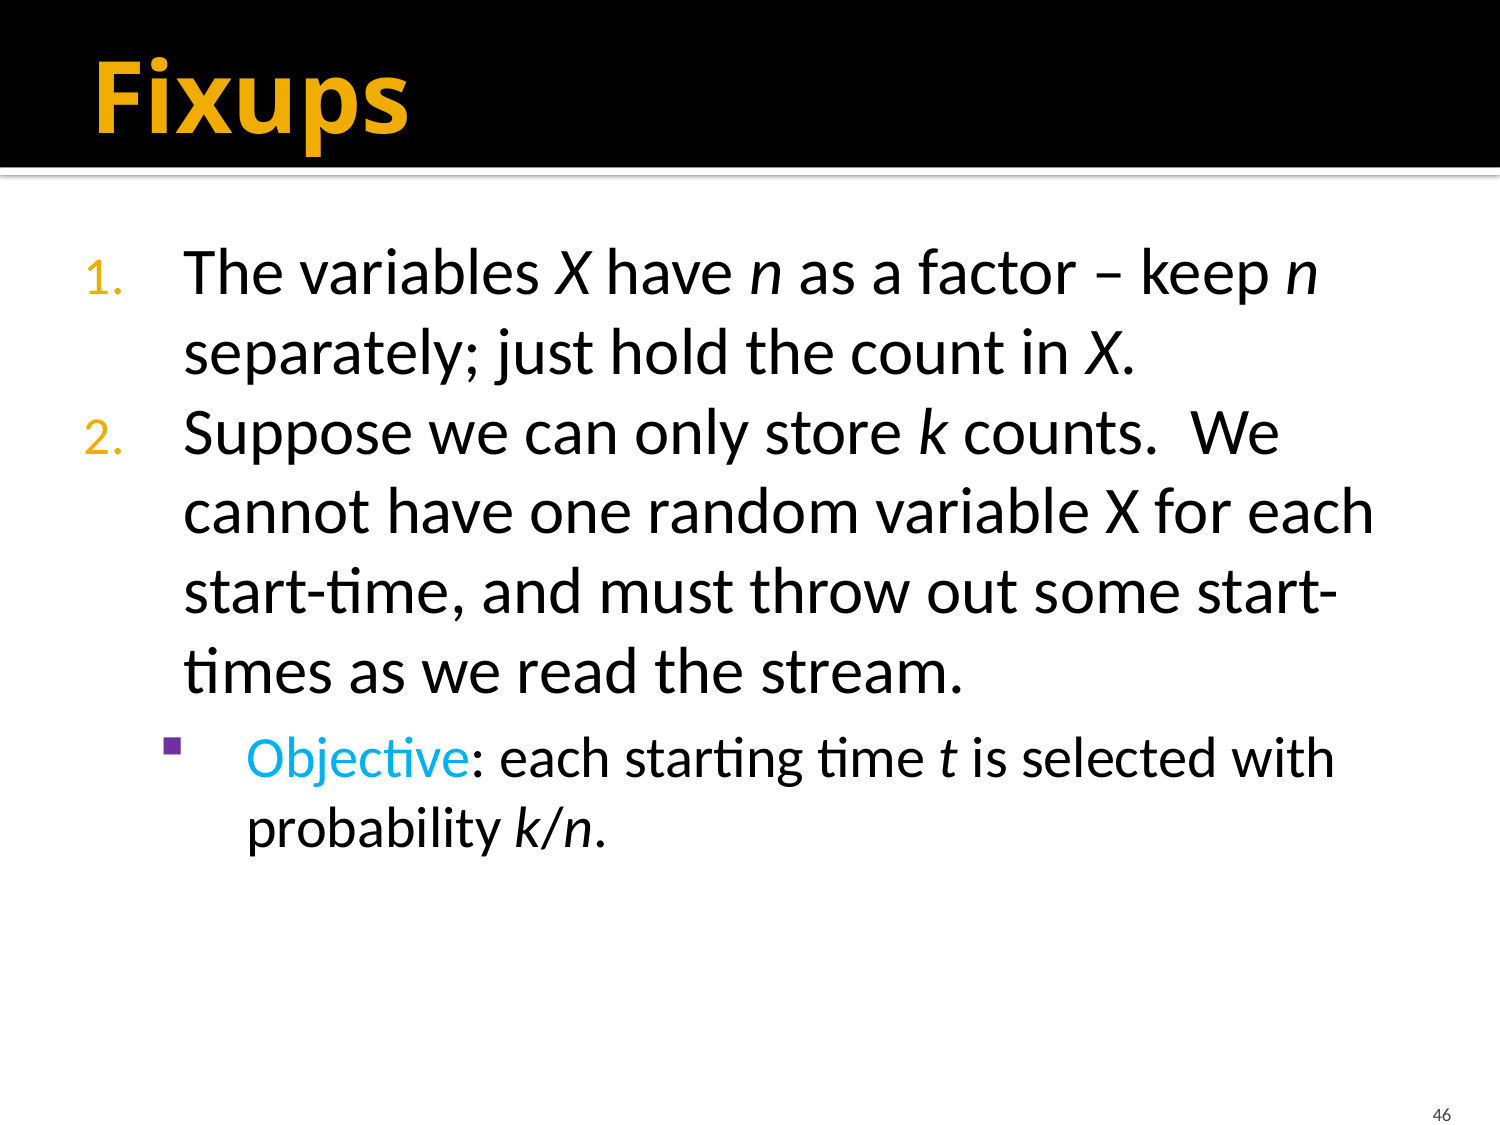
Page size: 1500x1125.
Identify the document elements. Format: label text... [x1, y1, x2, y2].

title Fixups [75, 12, 1500, 175]
slide_number 46 [1345, 1080, 1467, 1125]
list The variables X have n as a factor – keep n separately; just hold the count in X. Suppose we can only store k counts. We cannot have one random variable X for each start-time, and must throw out some start-times as we read the stream. Objective: each starting time t is selected with probability k/n. [75, 212, 1475, 1075]
